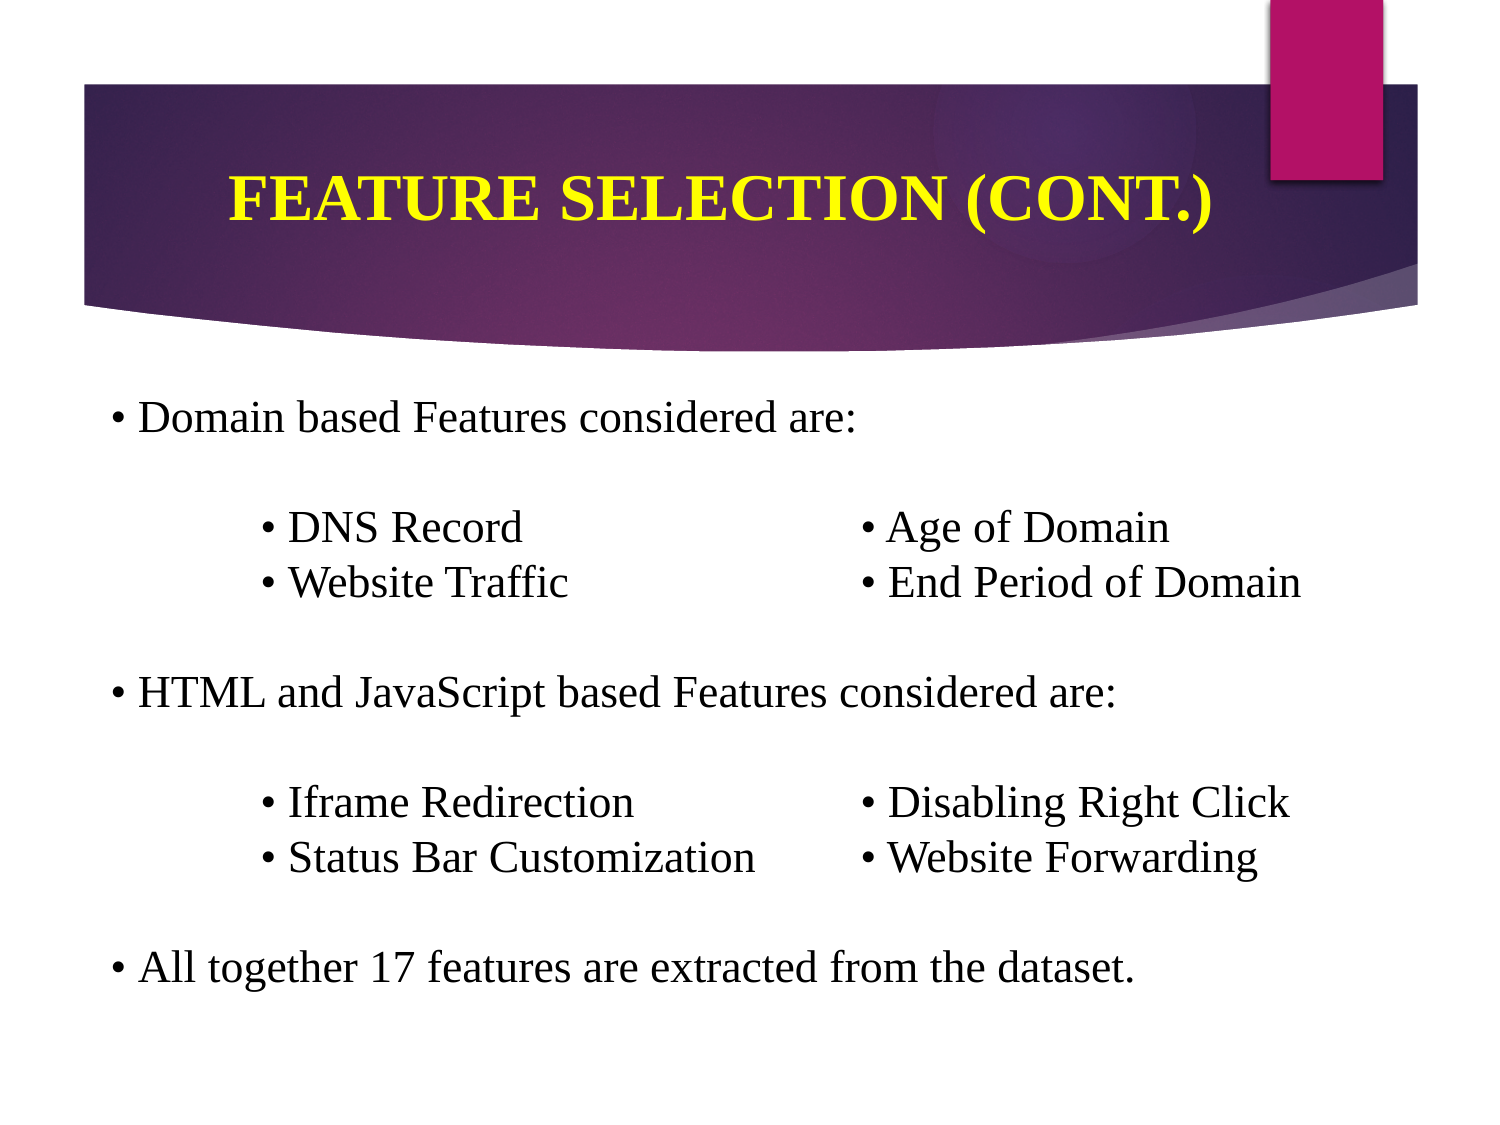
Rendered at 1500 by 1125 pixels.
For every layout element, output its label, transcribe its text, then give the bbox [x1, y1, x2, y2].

text_box • Domain based Features considered are: • DNS Record • Age of Domain • Website Traffic • End Period of Domain • HTML and JavaScript based Features considered are: • Iframe Redirection • Disabling Right Click • Status Bar Customization • Website Forwarding • All together 17 features are extracted from the dataset. [95, 379, 1406, 1000]
text_box FEATURE SELECTION (CONT.) [213, 146, 1264, 242]
